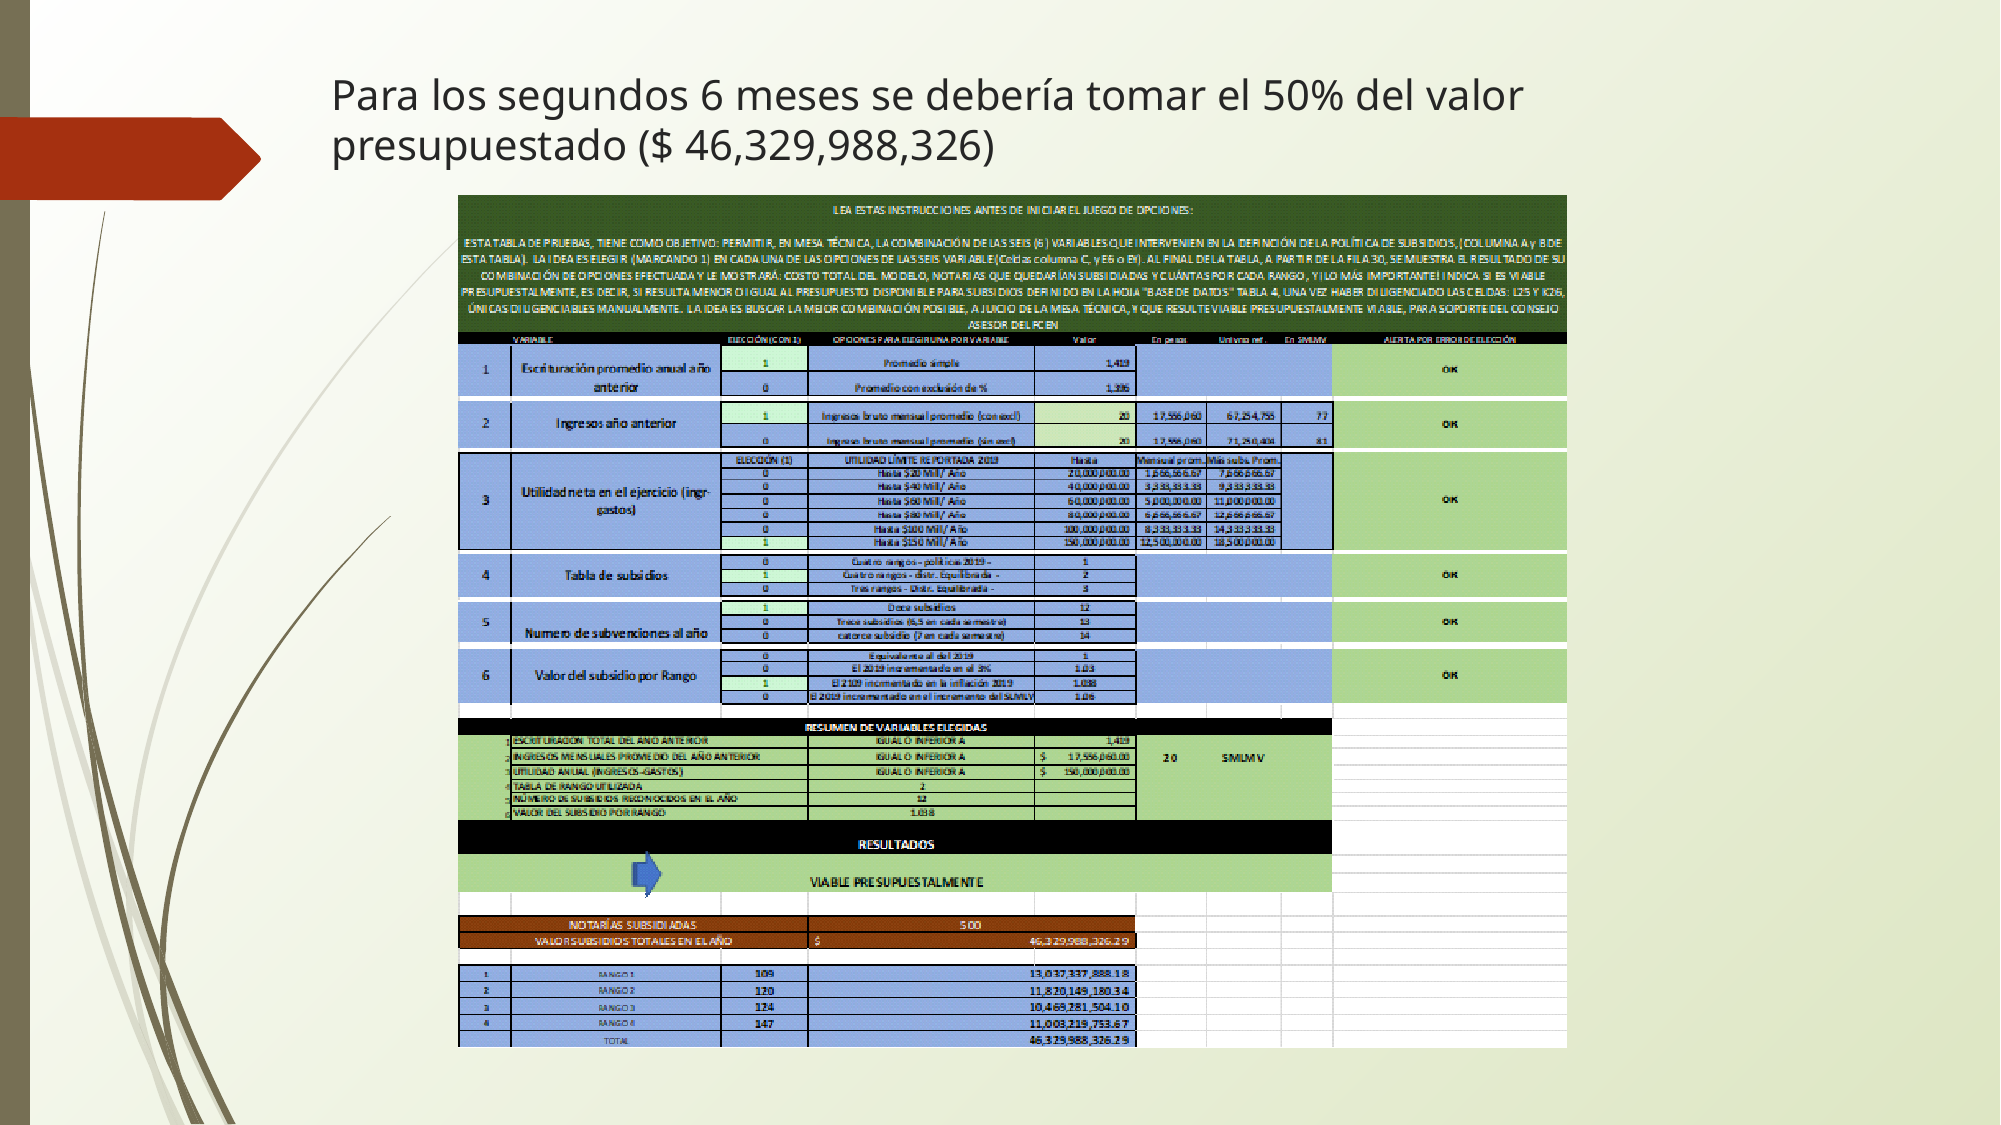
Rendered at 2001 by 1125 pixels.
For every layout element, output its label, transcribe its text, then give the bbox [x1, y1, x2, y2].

picture [458, 195, 1567, 1048]
title Para los segundos 6 meses se debería tomar el 50% del valor presupuestado ($ 46,329,988,326) [316, 61, 1779, 272]
